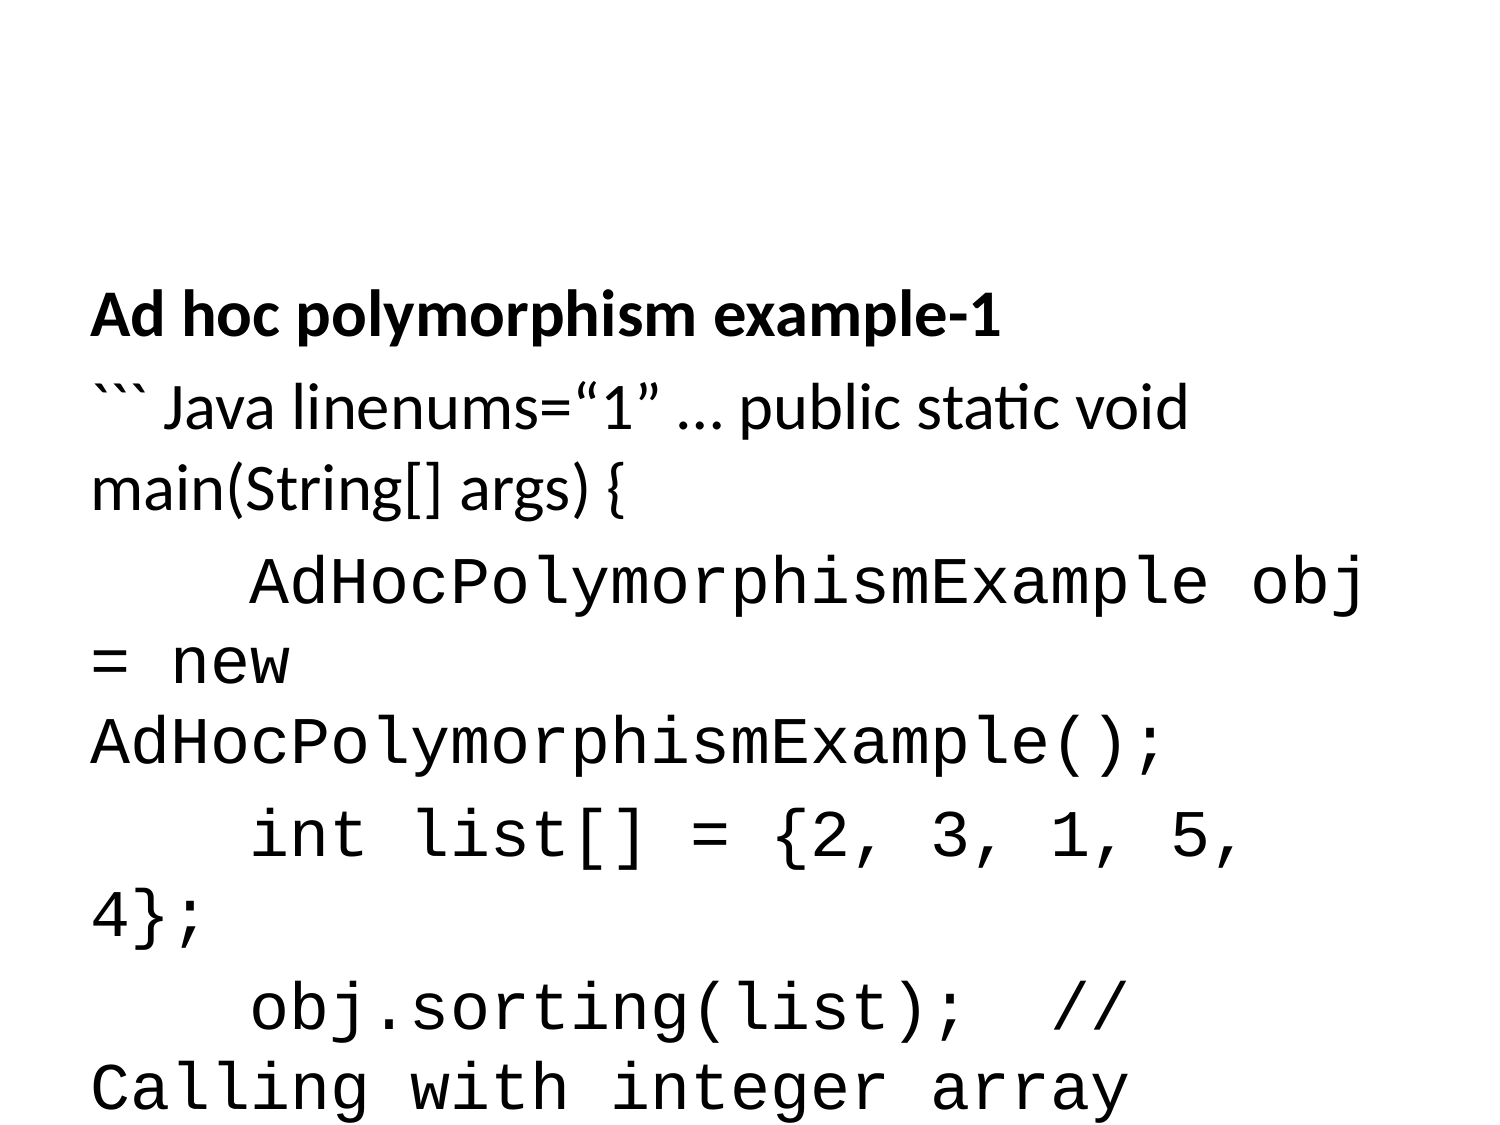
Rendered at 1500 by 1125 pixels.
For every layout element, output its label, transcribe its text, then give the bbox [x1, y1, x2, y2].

list Ad hoc polymorphism example-1 ``` Java linenums=“1” … public static void main(String[] args) { AdHocPolymorphismExample obj = new AdHocPolymorphismExample(); int list[] = {2, 3, 1, 5, 4}; obj.sorting(list); // Calling with integer array String[] names = {"rama", "raja", "shyam", "seeta"}; obj.sorting(names); // Calling with String array } } --- ### Pure polymorphism - The pure polymorphism is a technique used to define the same method with the same arguments but different implementations. - In a java programming language, pure polymorphism carried out with - a method overriding concept. --- ### Pure polymorphism - In pure polymorphism, the method binding happens at run time. - Pure polymorphism is also known as run-time polymorphism. - Every function call binding with the respective overridden method based on the object reference. - When a child class has a definition for a member function of the parent class, - the parent class function is said to be overridden. --- ### Pure polymorphism - The pure polymorphism implemented in the inheritance concept only. --- ### Pure polymorphism example-1 ``` Java linenums="1" class ParentClass{ int num = 10; void showData() { System.out.println("Inside ParentClass showData() method"); System.out.println("num = " + num); } } [75, 262, 1425, 1005]
